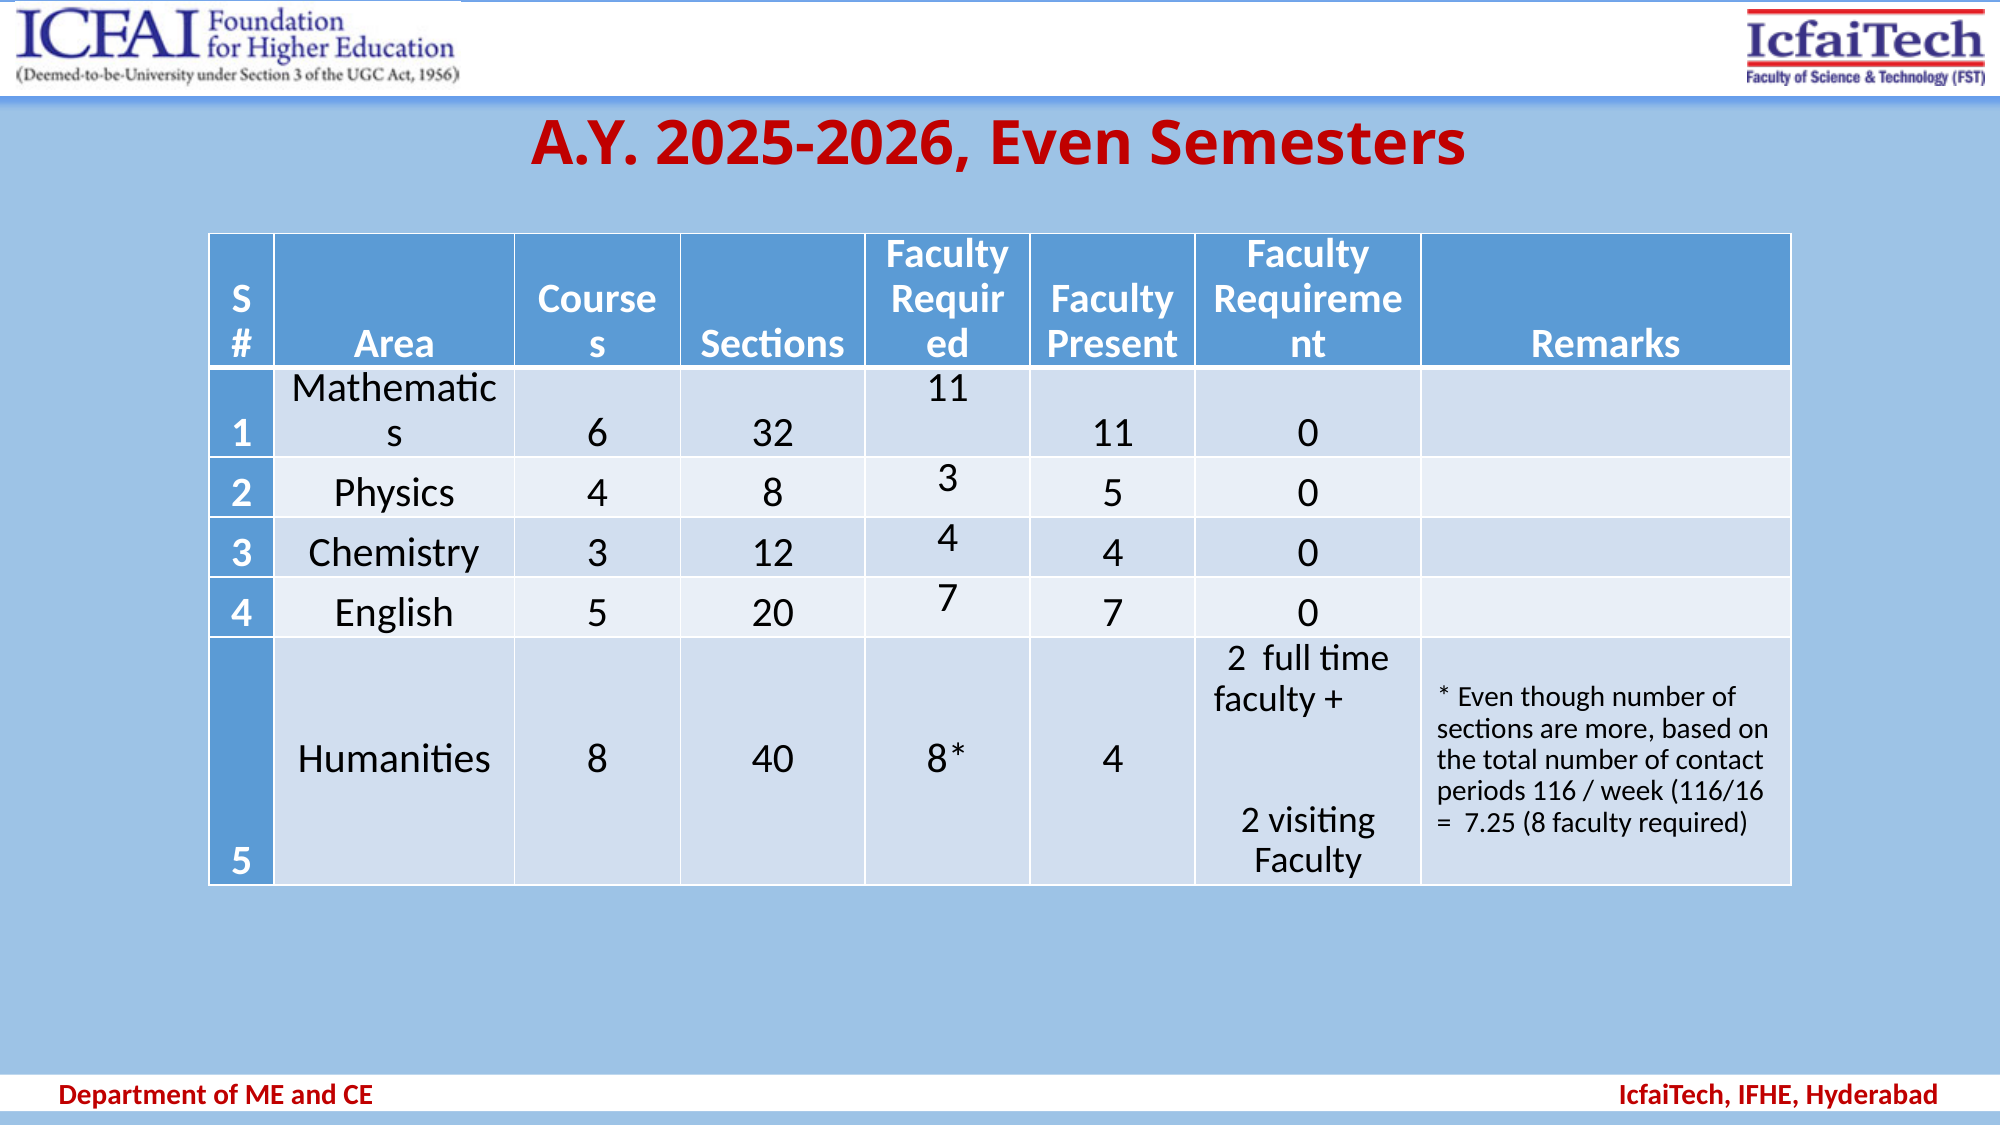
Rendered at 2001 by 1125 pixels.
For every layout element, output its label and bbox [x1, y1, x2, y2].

table_cell [1031, 458, 1194, 516]
table_cell [1196, 458, 1420, 516]
table_cell [1031, 370, 1194, 456]
table_cell [681, 518, 864, 576]
table_cell [275, 578, 514, 636]
table_cell [275, 518, 514, 576]
table_cell [1031, 578, 1194, 636]
table_cell [681, 578, 864, 636]
table_cell [515, 578, 680, 636]
table_cell [1422, 518, 1790, 576]
table_cell [1031, 518, 1194, 576]
table_cell [681, 370, 864, 456]
table_header [275, 234, 514, 365]
table_header [210, 234, 273, 365]
picture [1747, 9, 1985, 86]
table_cell [866, 458, 1029, 516]
table_cell [1196, 518, 1420, 576]
table_cell [515, 638, 680, 884]
table_cell [866, 370, 1029, 456]
table_cell [1422, 578, 1790, 636]
picture [15, 1, 461, 90]
table_cell [1422, 370, 1790, 456]
table_cell [681, 638, 864, 884]
table_cell [275, 458, 514, 516]
table_header [866, 234, 1029, 365]
table_cell [210, 578, 273, 636]
table_cell [1422, 638, 1790, 884]
table_cell [1031, 638, 1194, 884]
table_cell [275, 370, 514, 456]
table_header [1422, 234, 1790, 365]
table_cell [210, 370, 273, 456]
table_cell [210, 518, 273, 576]
table_cell [1422, 458, 1790, 516]
table_cell [515, 458, 680, 516]
text_box [0, 2, 2000, 96]
table_cell [681, 458, 864, 516]
footer [0, 1074, 2000, 1112]
table_cell [515, 370, 680, 456]
table_header [681, 234, 864, 365]
title [15, 107, 1985, 186]
table_cell [1196, 370, 1420, 456]
table_cell [866, 638, 1029, 884]
table_cell [515, 518, 680, 576]
table_cell [210, 458, 273, 516]
table_header [515, 234, 680, 365]
table_cell [866, 518, 1029, 576]
table_header [1196, 234, 1420, 365]
table_cell [275, 638, 514, 884]
table_cell [866, 578, 1029, 636]
table_cell [1196, 578, 1420, 636]
table_header [1031, 234, 1194, 365]
table_cell [1196, 638, 1420, 884]
table_cell [210, 638, 273, 884]
